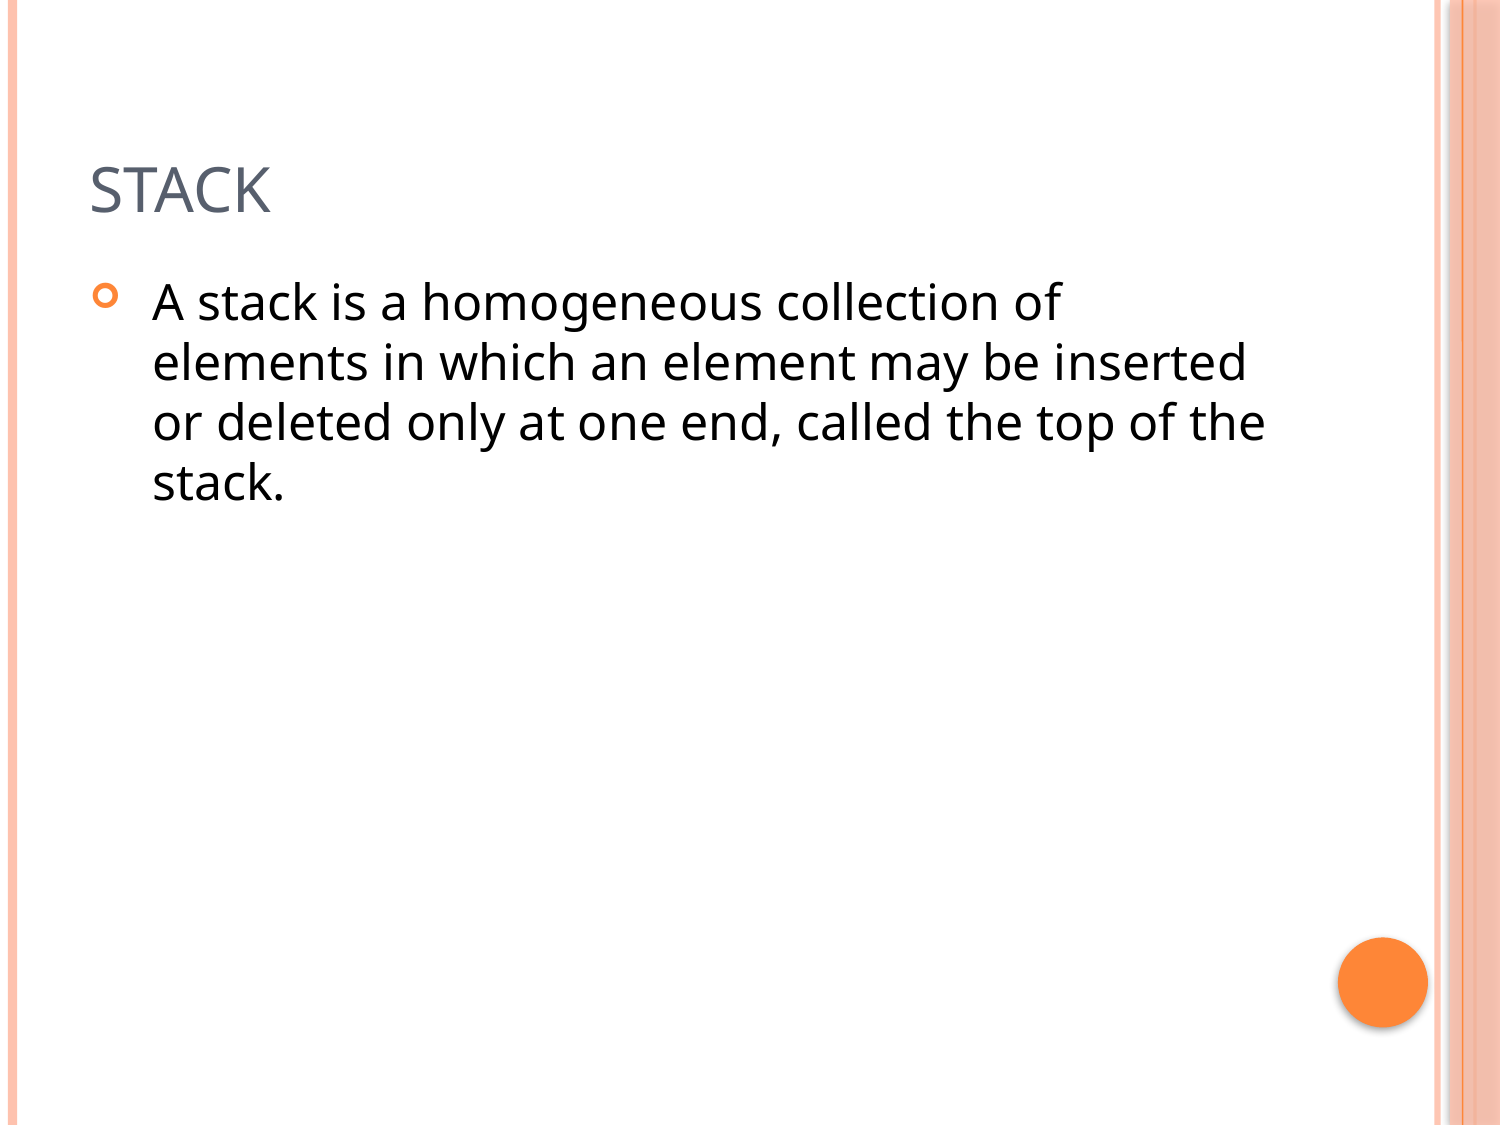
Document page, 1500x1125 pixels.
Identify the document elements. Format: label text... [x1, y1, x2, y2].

title Stack [75, 45, 1300, 233]
list A stack is a homogeneous collection of elements in which an element may be inserted or deleted only at one end, called the top of the stack. [75, 262, 1300, 1062]
